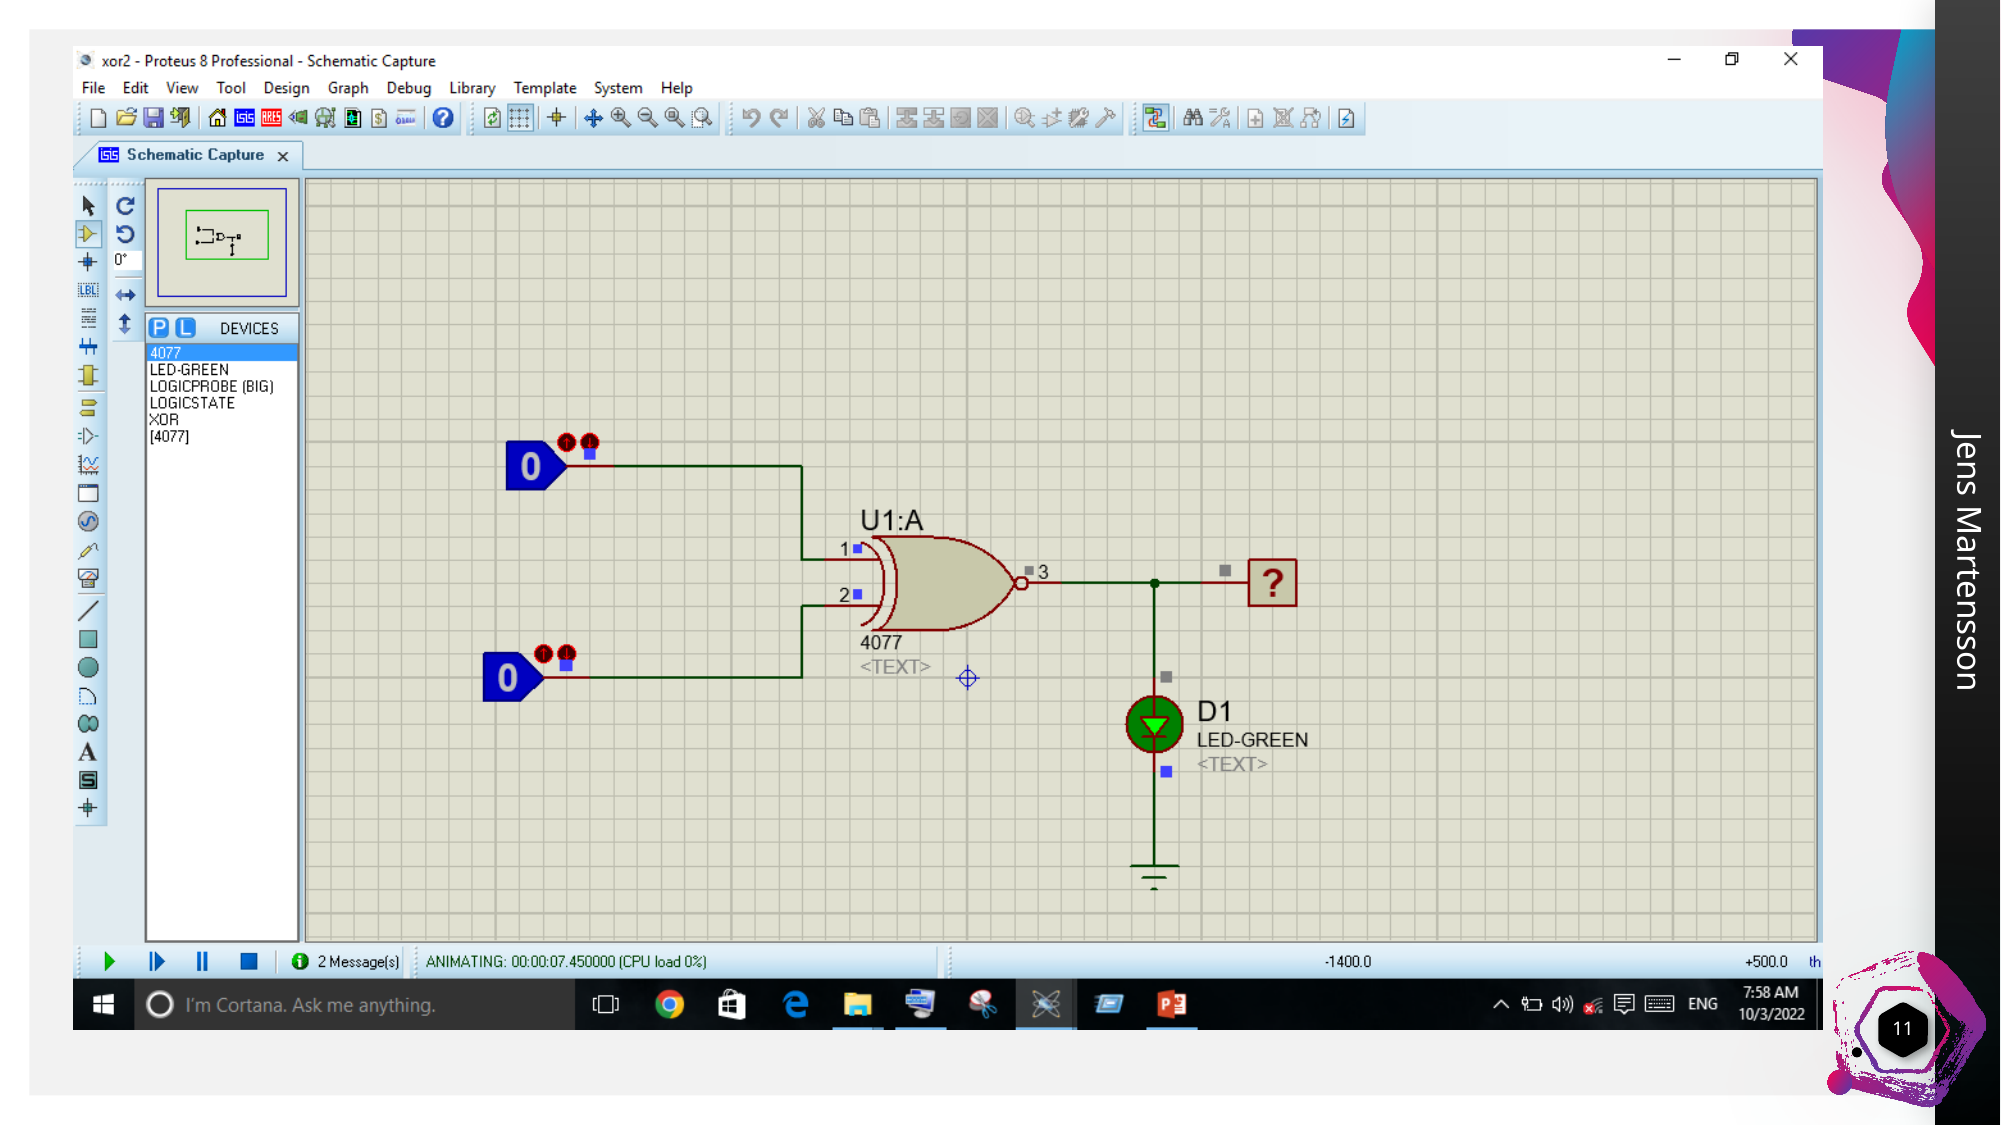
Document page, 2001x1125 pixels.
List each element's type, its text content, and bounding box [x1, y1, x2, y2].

slide_number 11 [1872, 1001, 1934, 1057]
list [73, 46, 1823, 1030]
